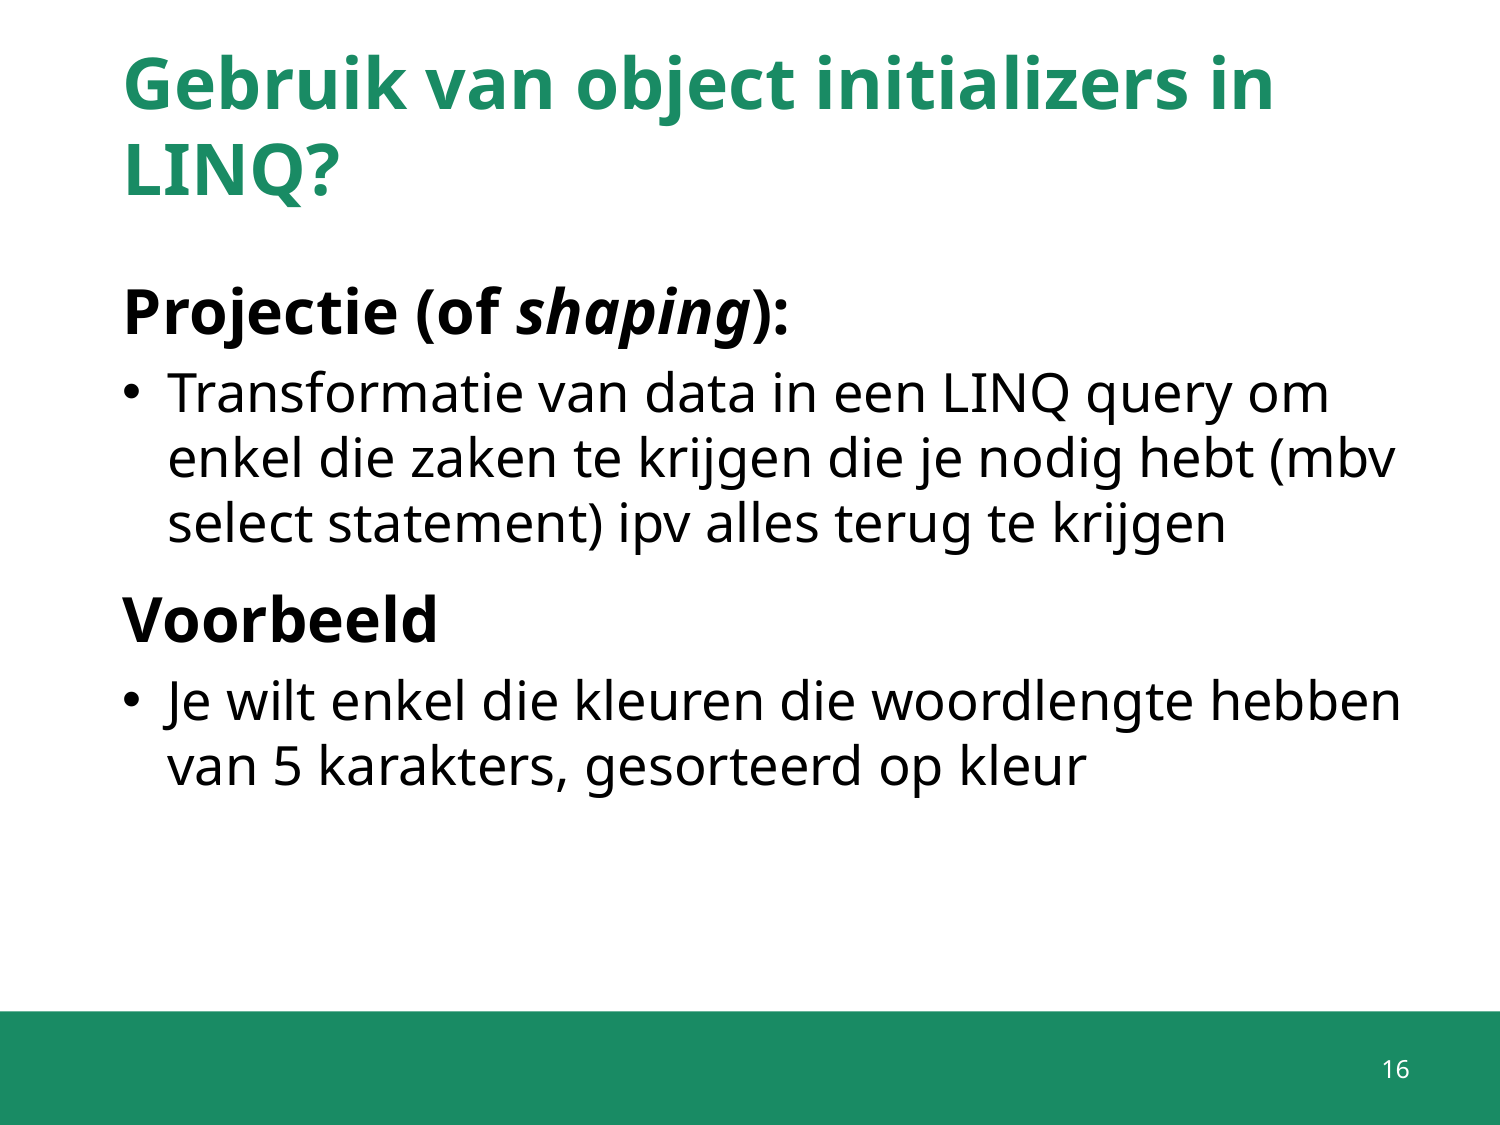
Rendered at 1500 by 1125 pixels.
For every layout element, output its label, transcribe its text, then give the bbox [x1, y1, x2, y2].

list Projectie (of shaping): Transformatie van data in een LINQ query om enkel die zaken te krijgen die je nodig hebt (mbv select statement) ipv alles terug te krijgen Voorbeeld Je wilt enkel die kleuren die woordlengte hebben van 5 karakters, gesorteerd op kleur [107, 249, 1425, 993]
title Gebruik van object initializers in LINQ? [107, 30, 1425, 218]
slide_number 16 [1338, 1040, 1425, 1101]
